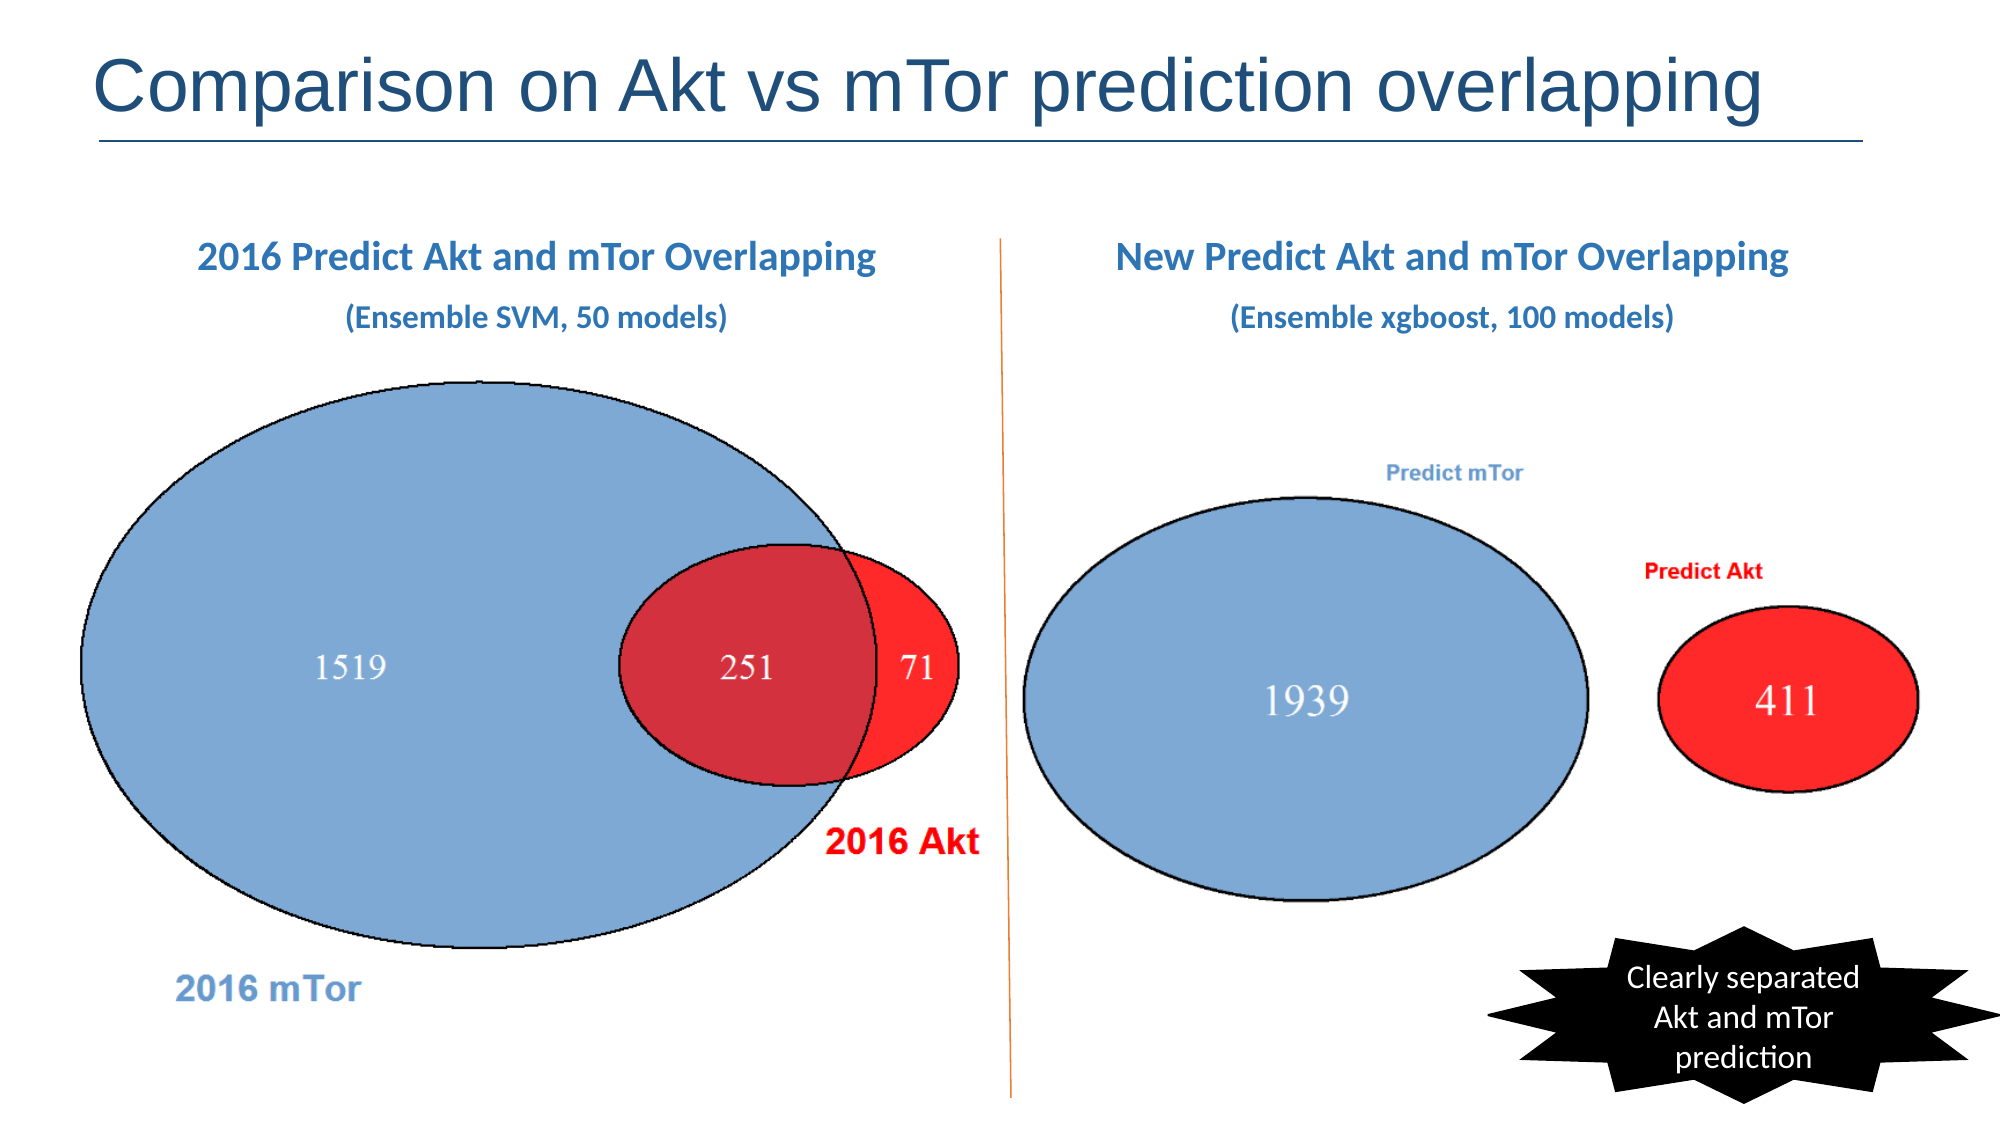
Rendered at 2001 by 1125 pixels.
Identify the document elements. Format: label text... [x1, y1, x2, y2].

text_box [1000, 238, 1012, 1099]
text_box Clearly separated Akt and mTor prediction [1487, 927, 2000, 1103]
title Comparison on Akt vs mTor prediction overlapping [77, 19, 1803, 155]
list New Predict Akt and mTor Overlapping (Ensemble xgboost, 100 models) [1027, 208, 1878, 344]
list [57, 355, 985, 1014]
picture [1017, 402, 1934, 914]
list 2016 Predict Akt and mTor Overlapping (Ensemble SVM, 50 models) [113, 208, 960, 344]
